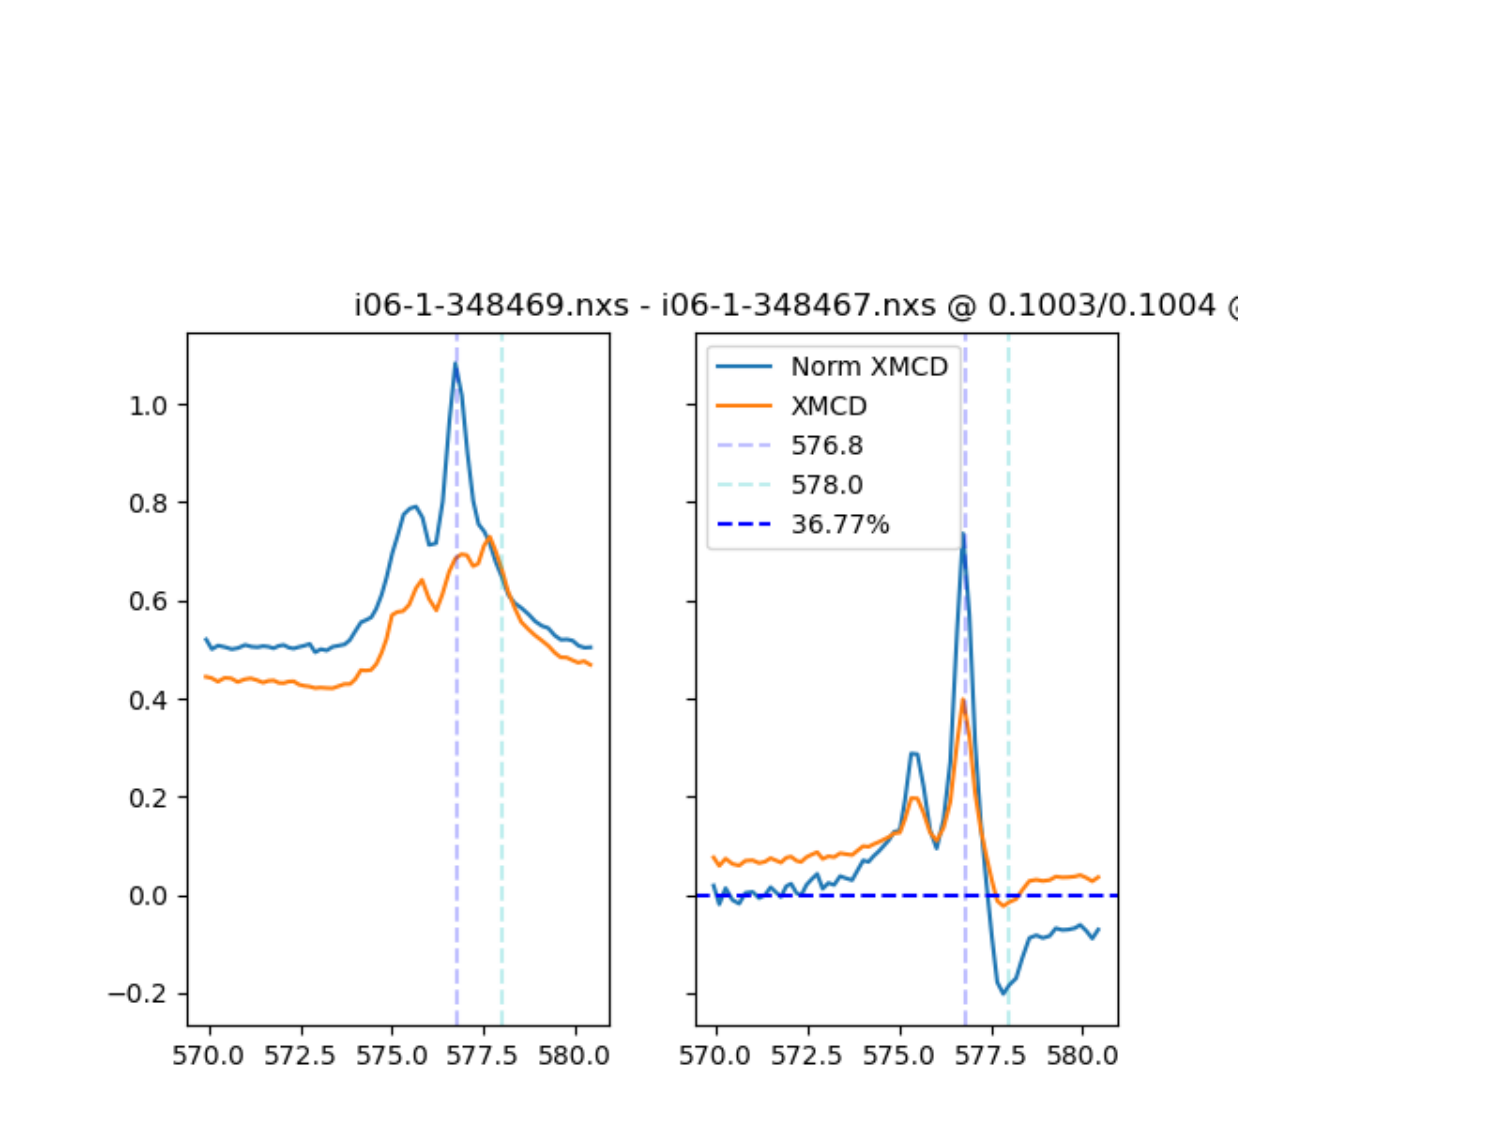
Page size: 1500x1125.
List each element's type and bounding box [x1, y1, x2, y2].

picture [37, 224, 1238, 1125]
